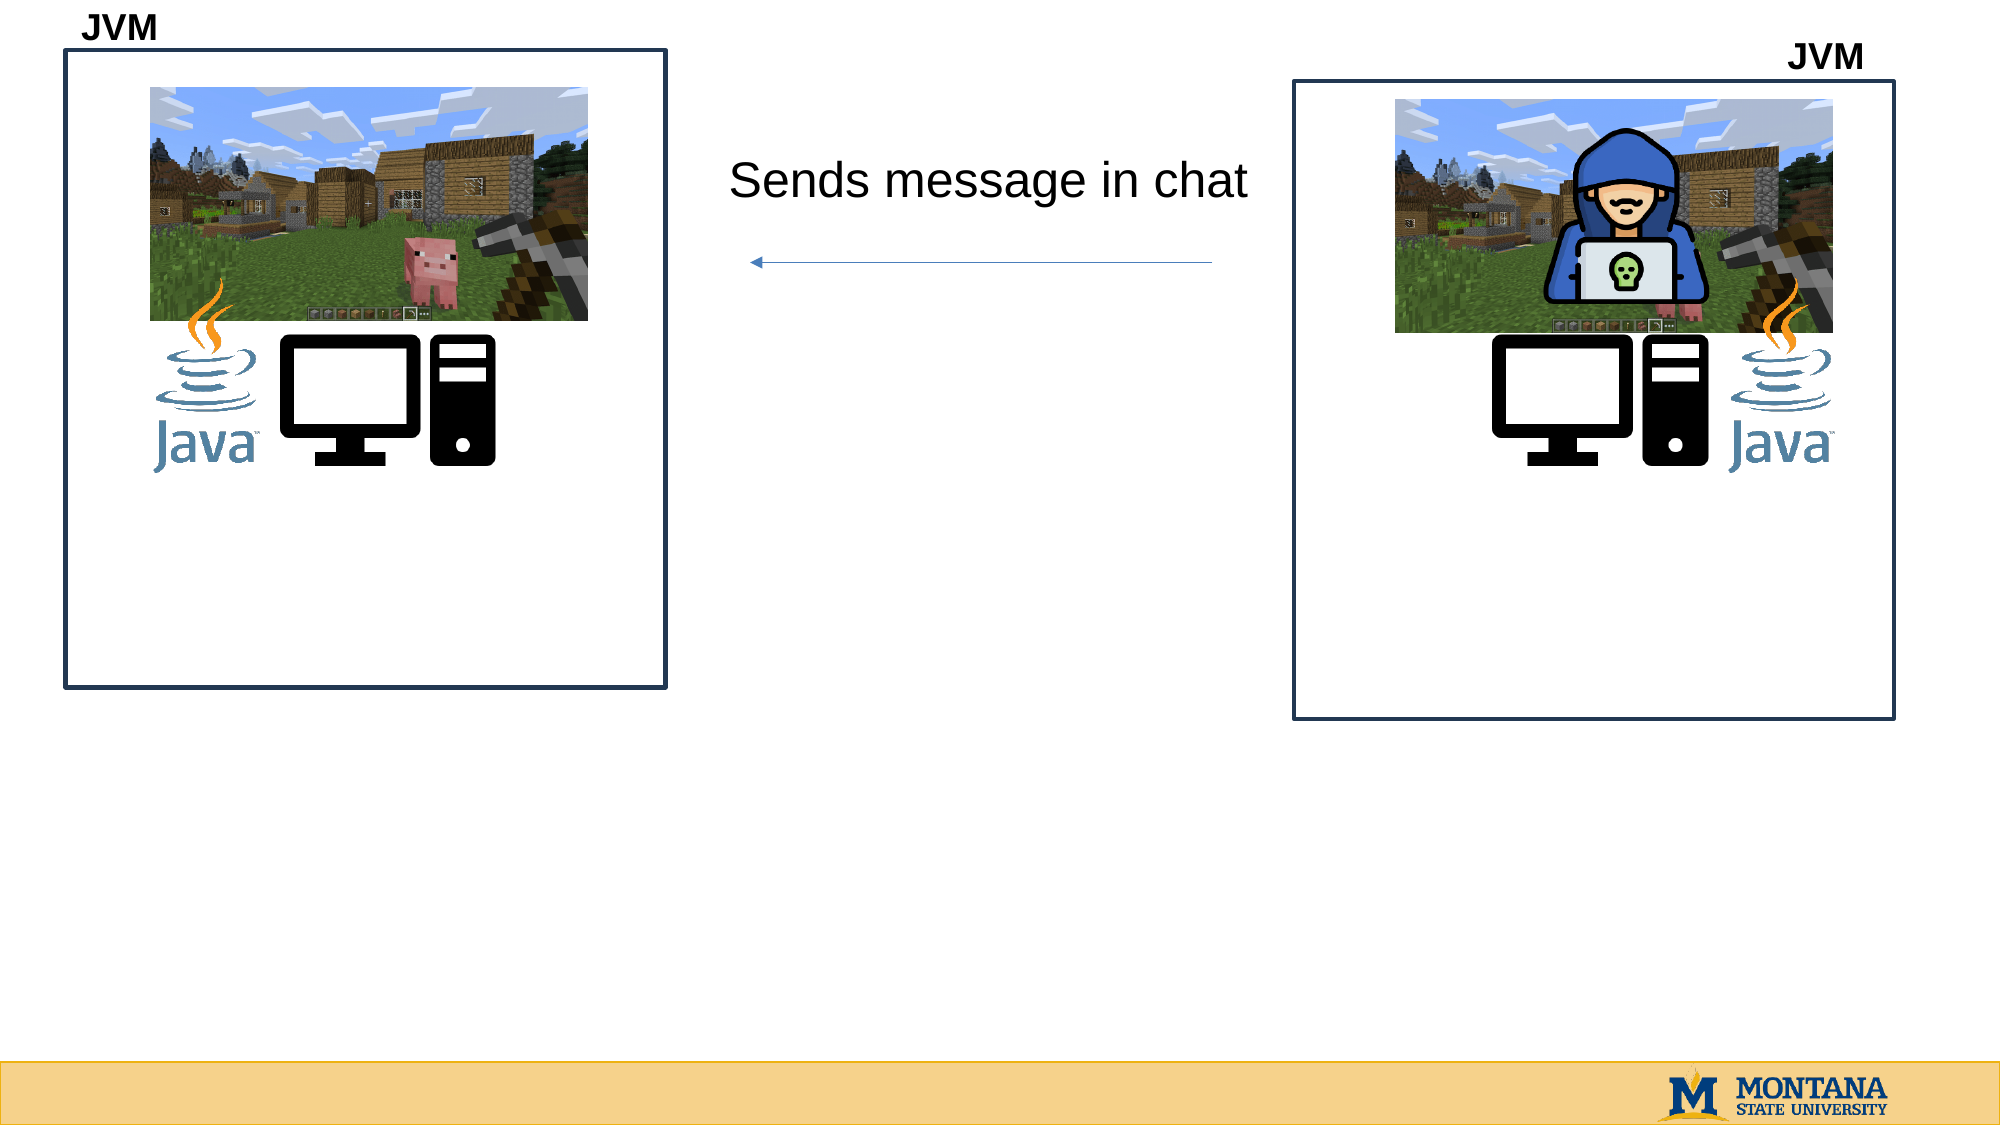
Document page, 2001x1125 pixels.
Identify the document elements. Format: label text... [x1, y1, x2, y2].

picture [1656, 1062, 1888, 1123]
picture [1394, 98, 1835, 513]
text_box [1292, 79, 1896, 721]
picture [149, 87, 588, 513]
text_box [1885, 1060, 2000, 1125]
text_box JVM [66, 0, 173, 56]
text_box JVM [1772, 24, 1880, 85]
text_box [0, 1060, 1658, 1125]
text_box Sends message in chat [714, 139, 1264, 215]
text_box [63, 48, 668, 690]
